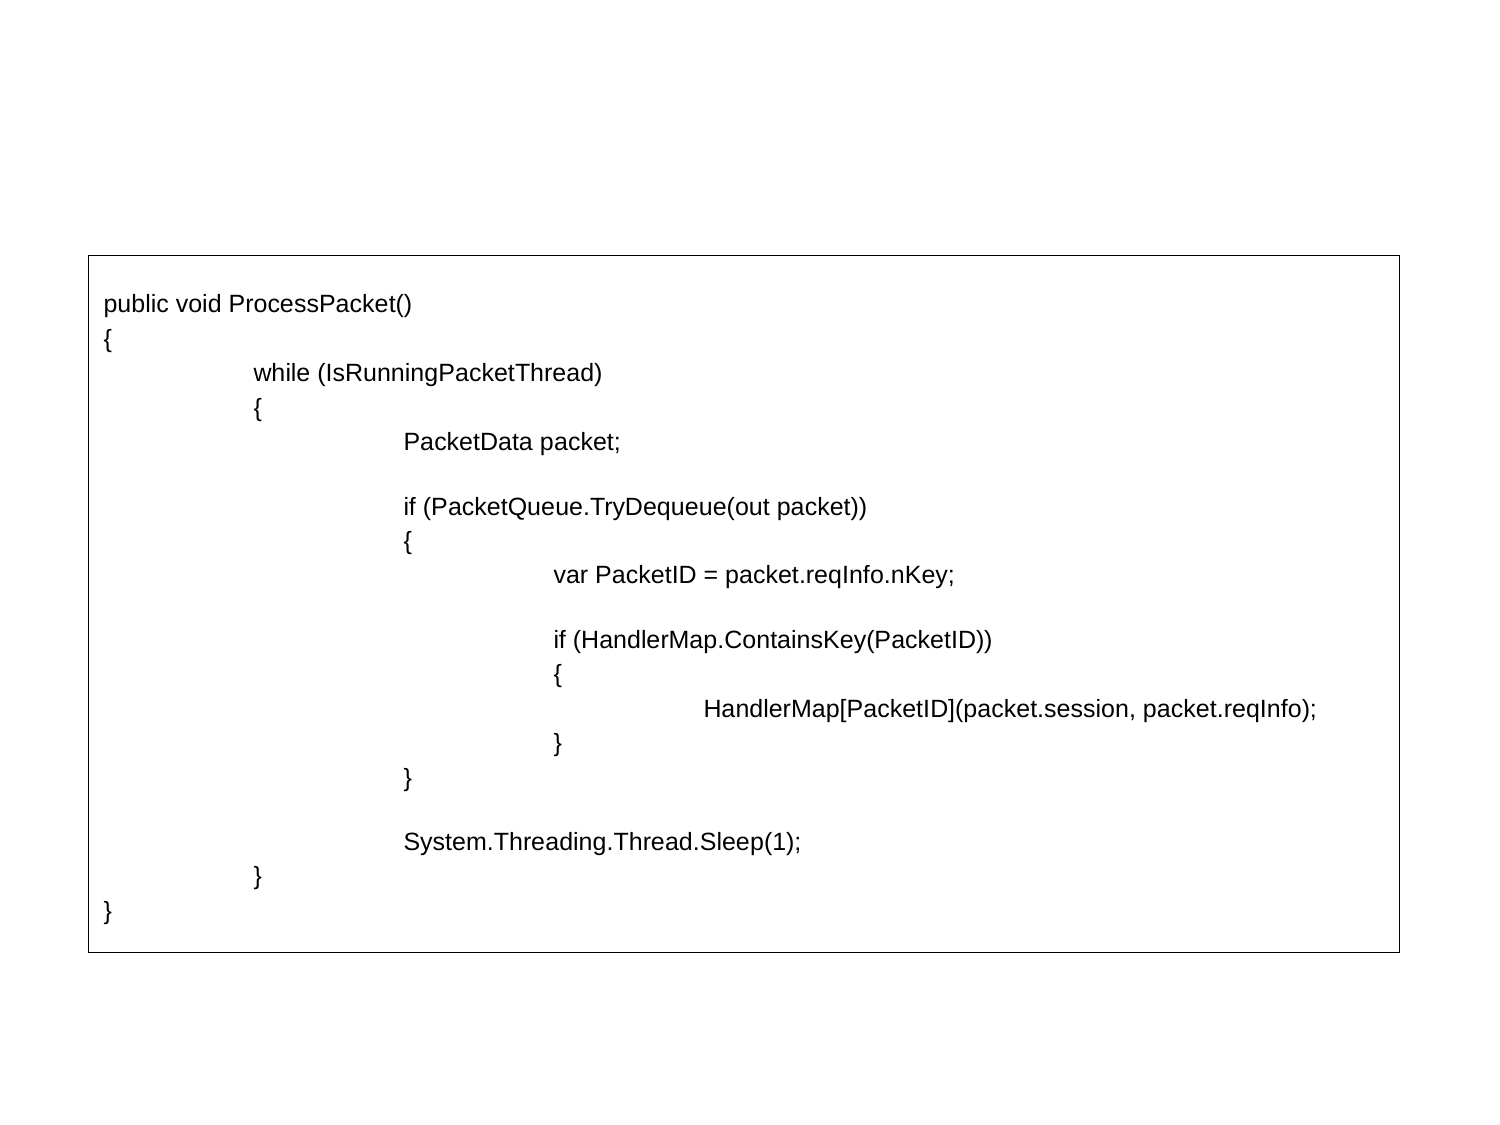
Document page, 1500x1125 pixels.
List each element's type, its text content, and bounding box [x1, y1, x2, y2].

text_box public void ProcessPacket() { while (IsRunningPacketThread) { PacketData packet; if (PacketQueue.TryDequeue(out packet)) { var PacketID = packet.reqInfo.nKey; if (HandlerMap.ContainsKey(PacketID)) { HandlerMap[PacketID](packet.session, packet.reqInfo); } } System.Threading.Thread.Sleep(1); } } [88, 255, 1400, 953]
